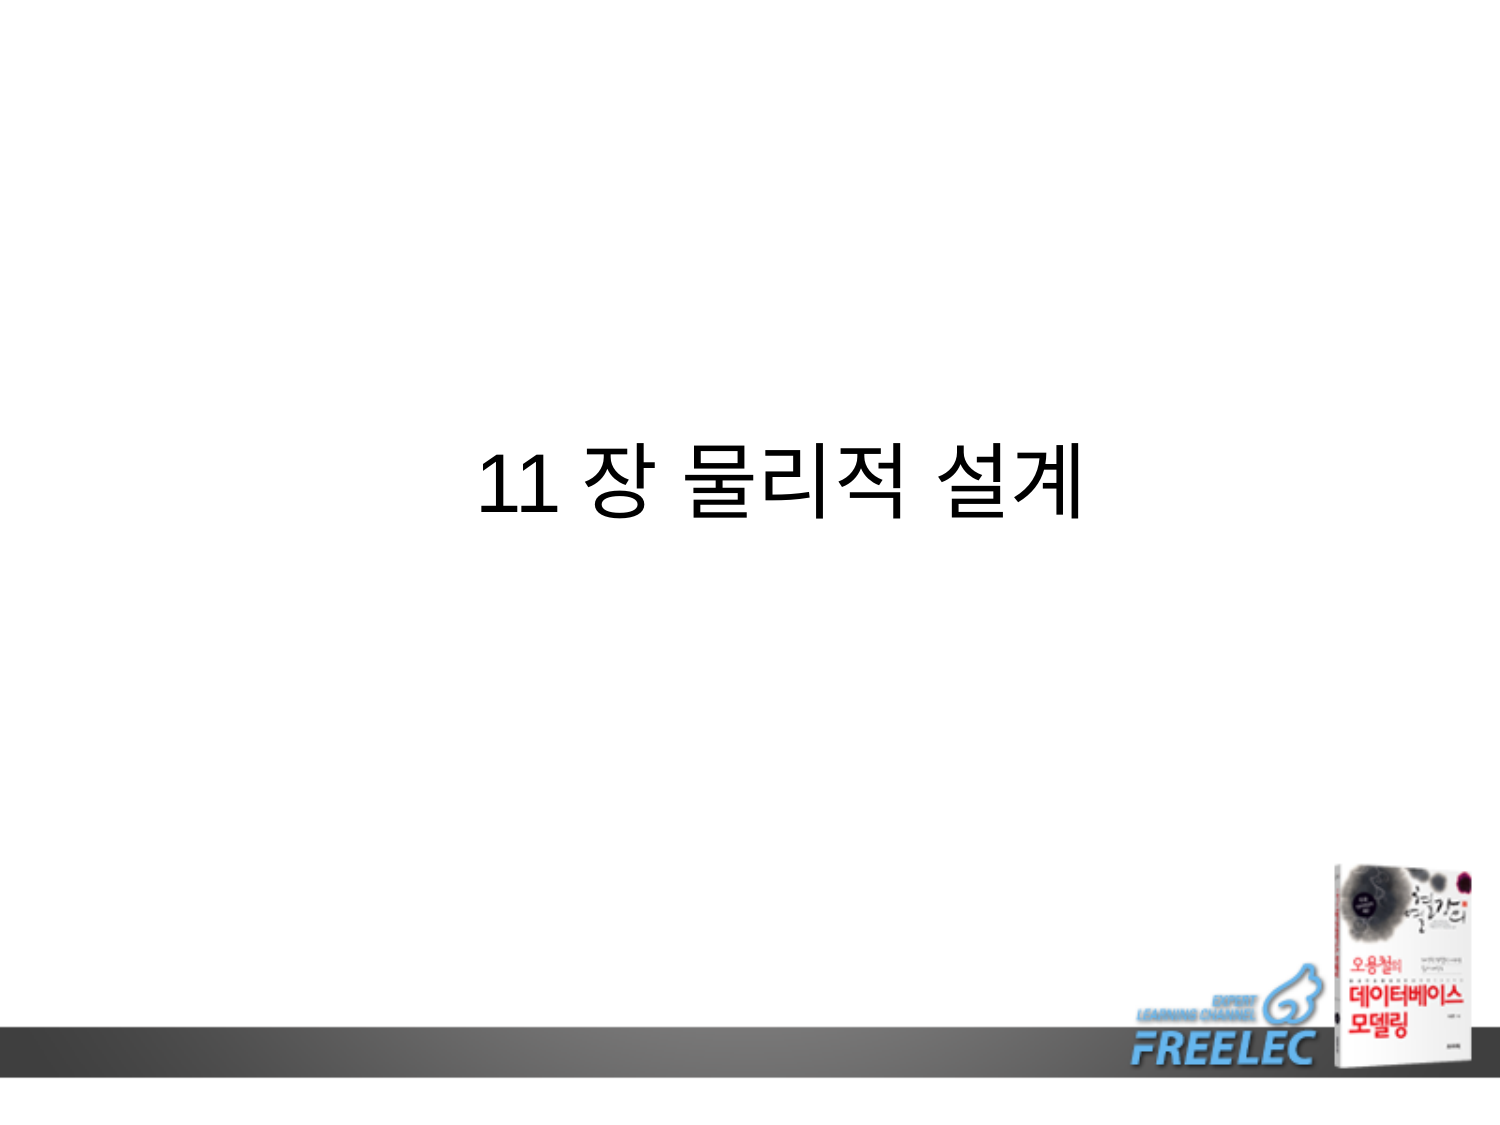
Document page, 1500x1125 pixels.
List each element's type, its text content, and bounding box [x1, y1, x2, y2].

text_box 11장 물리적 설계 [460, 421, 1103, 537]
picture [0, 702, 1500, 1125]
